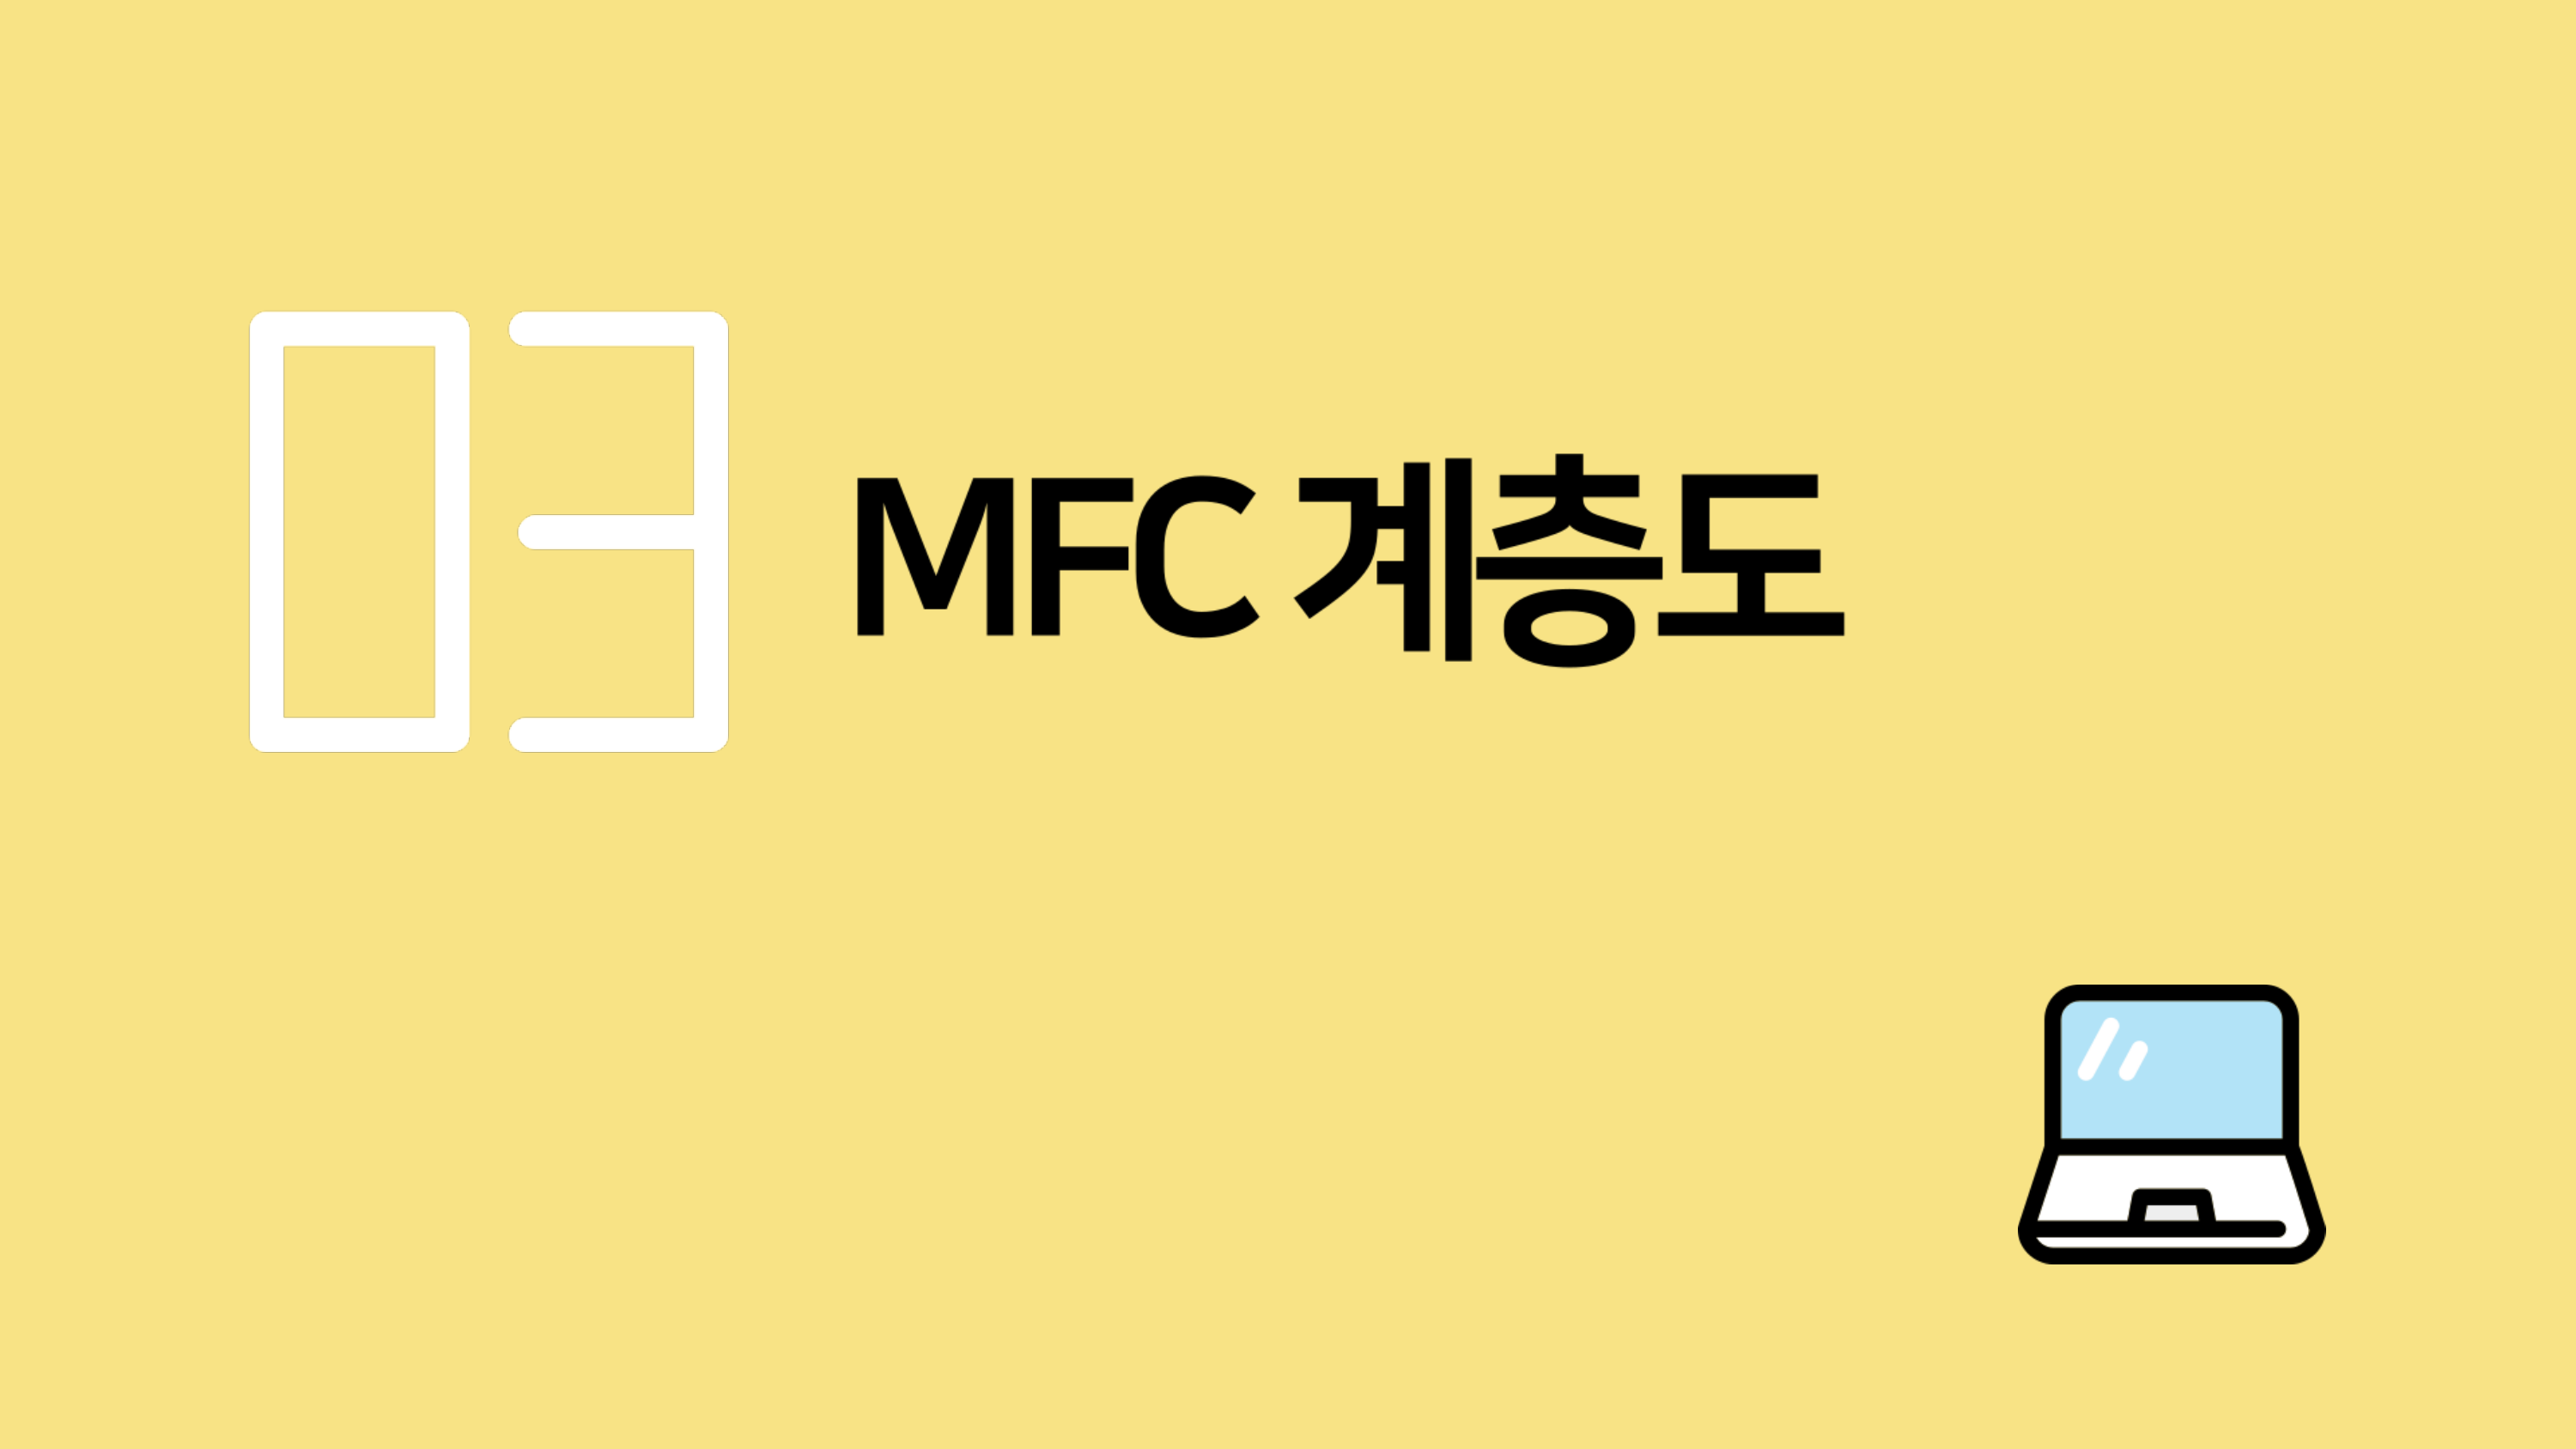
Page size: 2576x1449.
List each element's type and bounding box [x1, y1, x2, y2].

picture [134, 8, 1950, 1154]
text_box [2017, 984, 2326, 1264]
